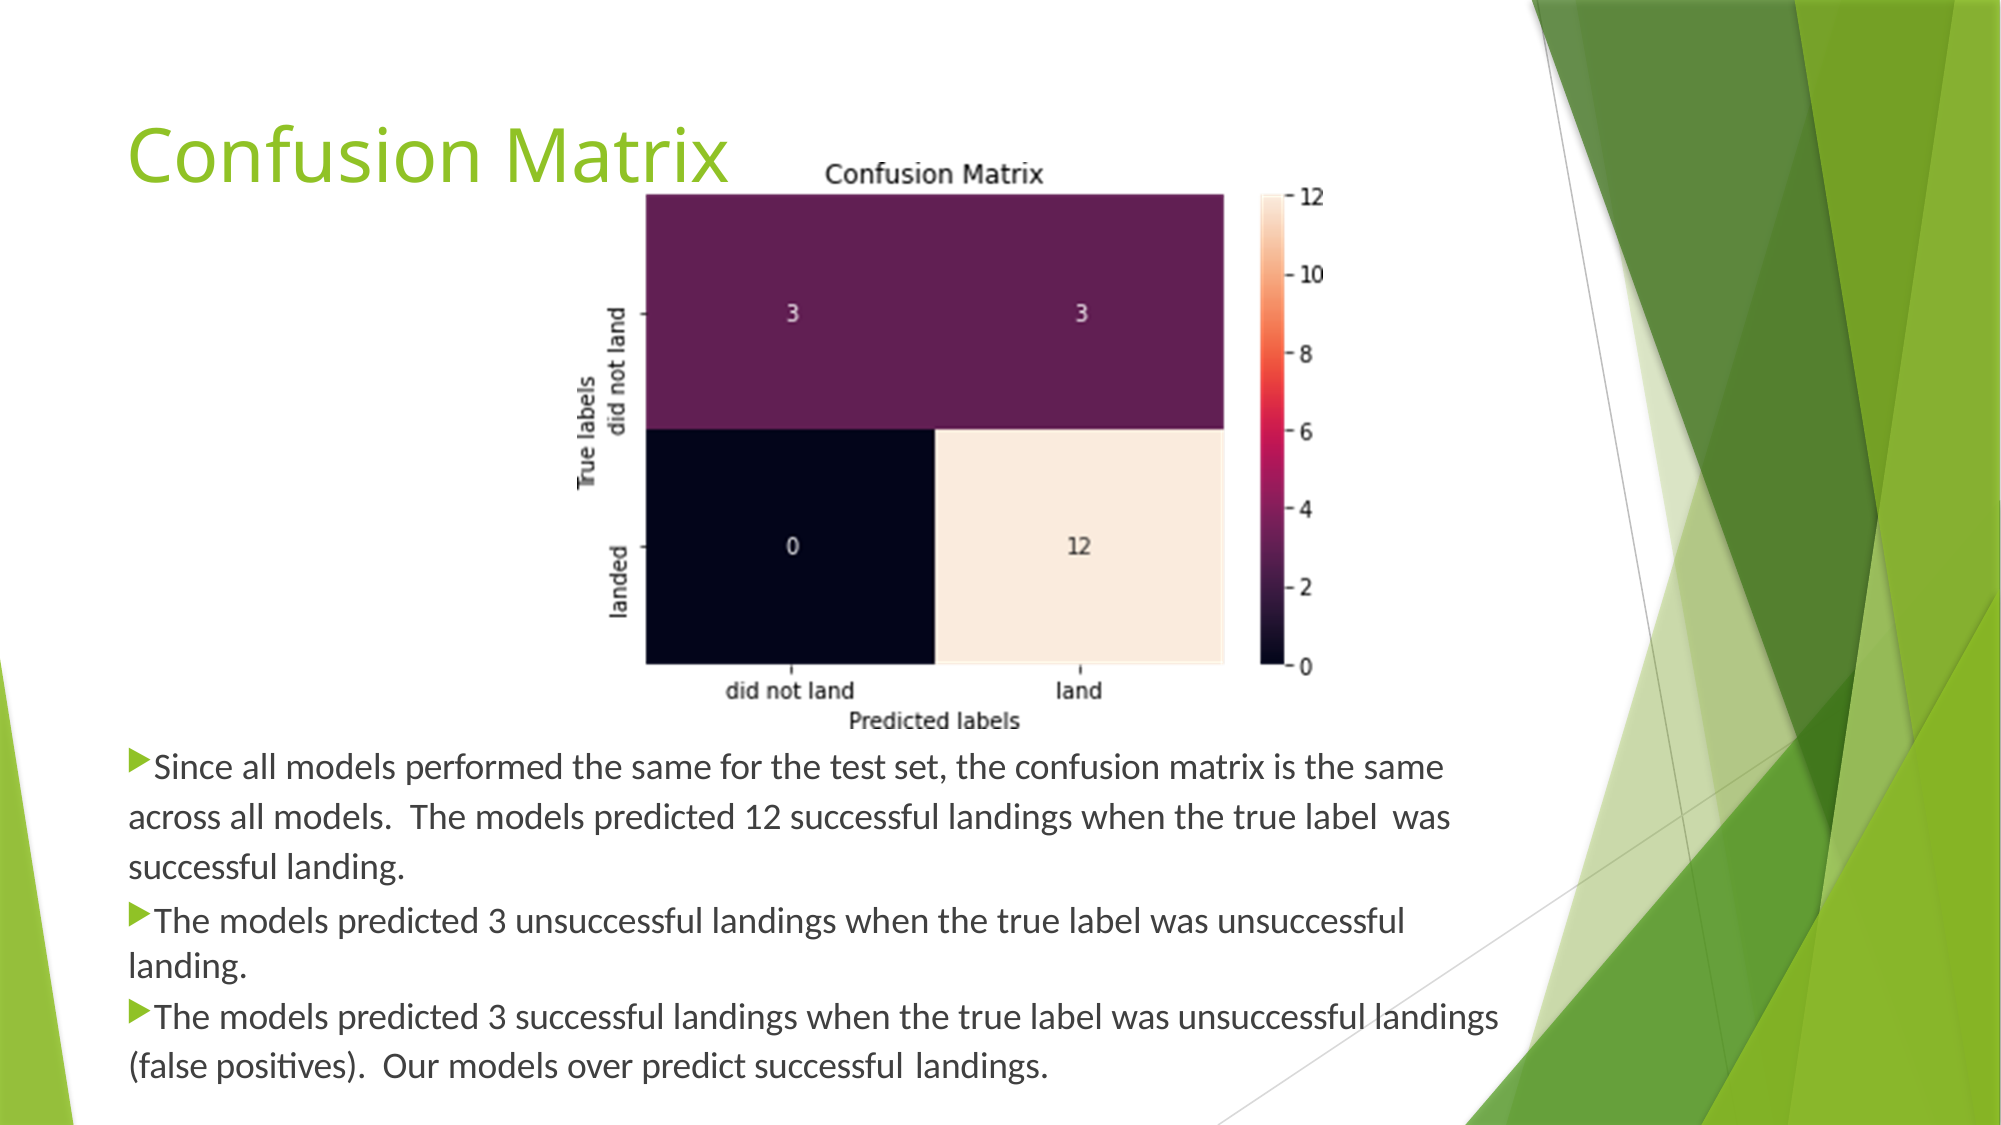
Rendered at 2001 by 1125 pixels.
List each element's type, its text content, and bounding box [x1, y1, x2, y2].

picture [576, 162, 1323, 730]
list Since all models performed the same for the test set, the confusion matrix is the same across all models. The models predicted 12 successful landings when the true label was successful landing. The models predicted 3 unsuccessful landings when the true label was unsuccessful landing. The models predicted 3 successful landings when the true label was unsuccessful landings (false positives). Our models over predict successful landings. [111, 728, 1522, 1125]
title Confusion Matrix [111, 99, 1522, 317]
